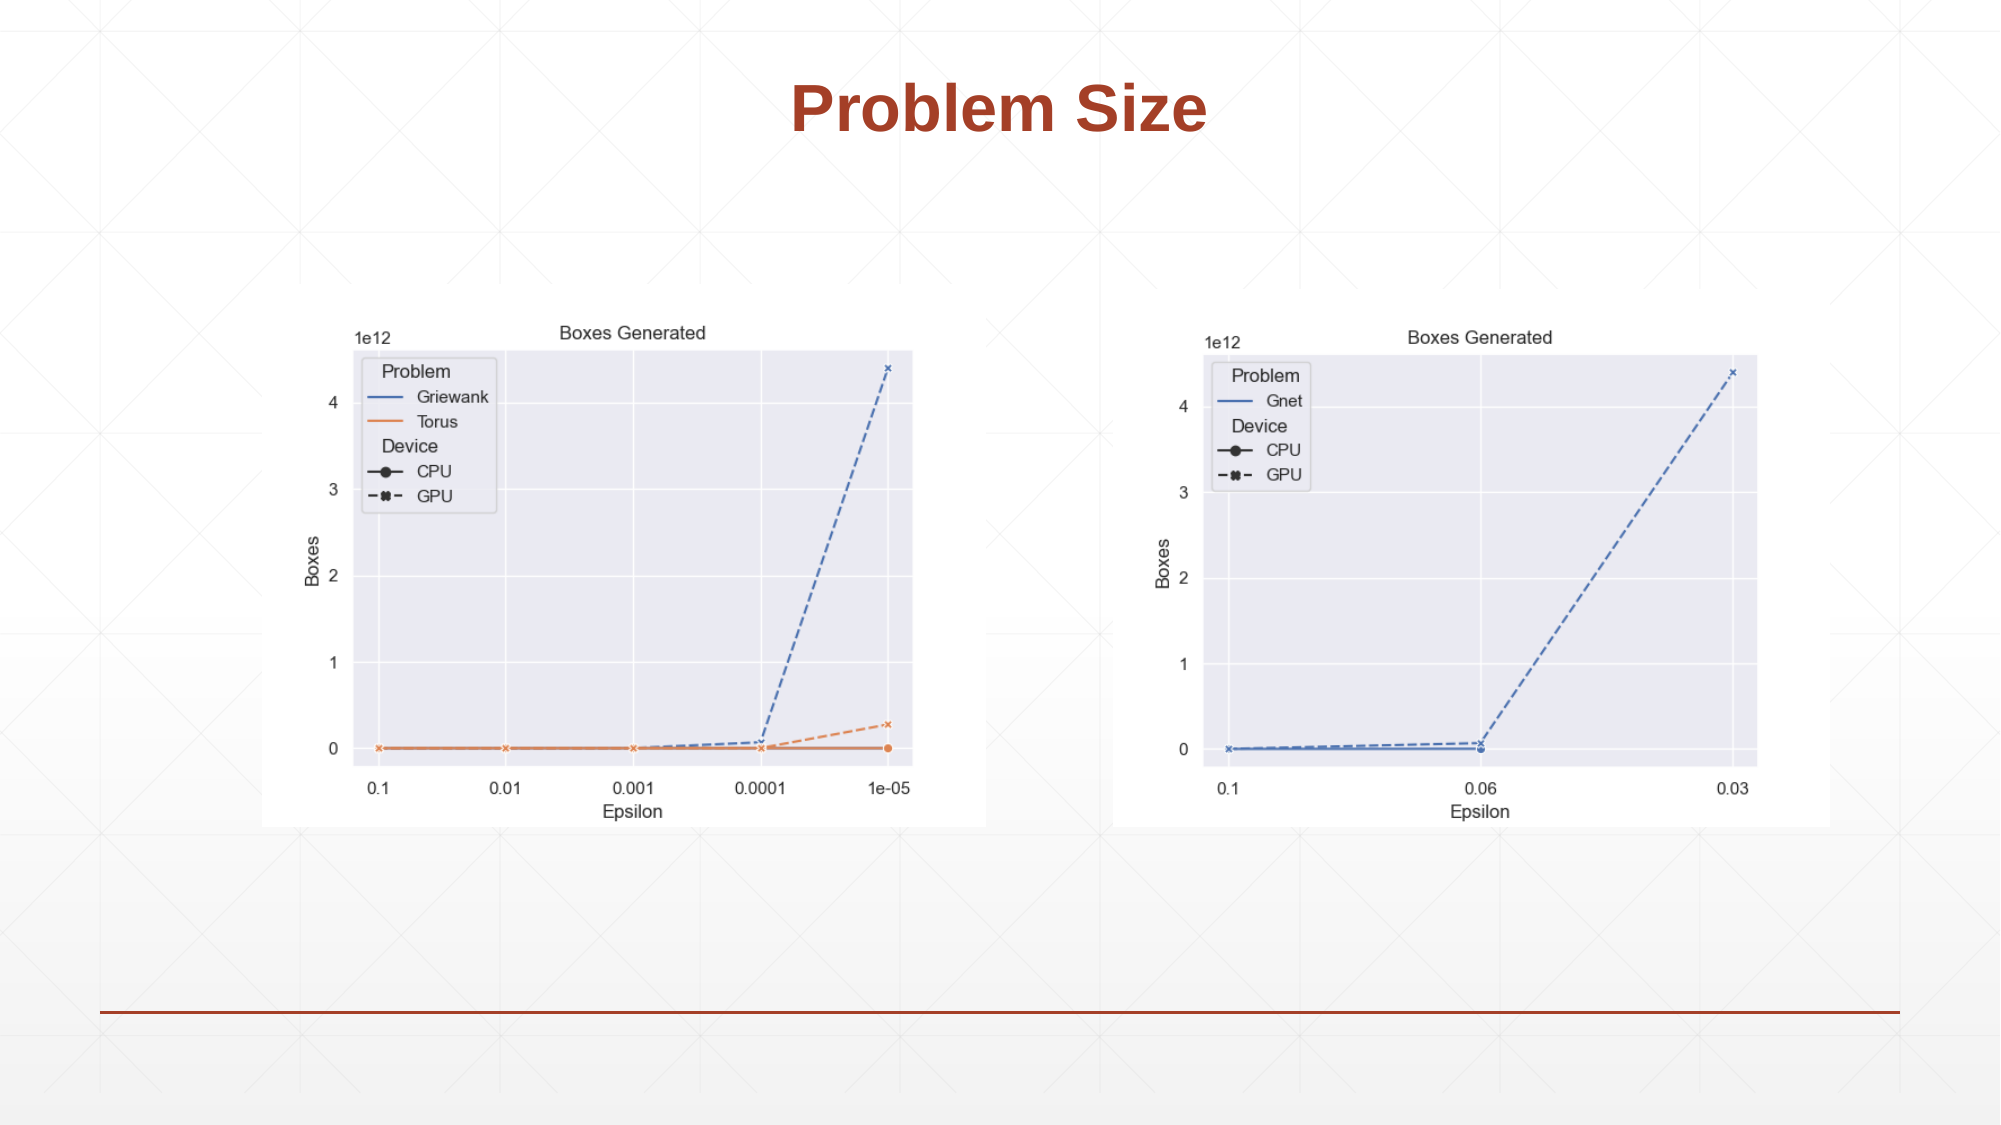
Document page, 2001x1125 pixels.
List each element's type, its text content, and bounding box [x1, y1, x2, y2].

picture [1113, 289, 1830, 827]
title Problem Size [212, 61, 1788, 154]
picture [262, 284, 986, 827]
